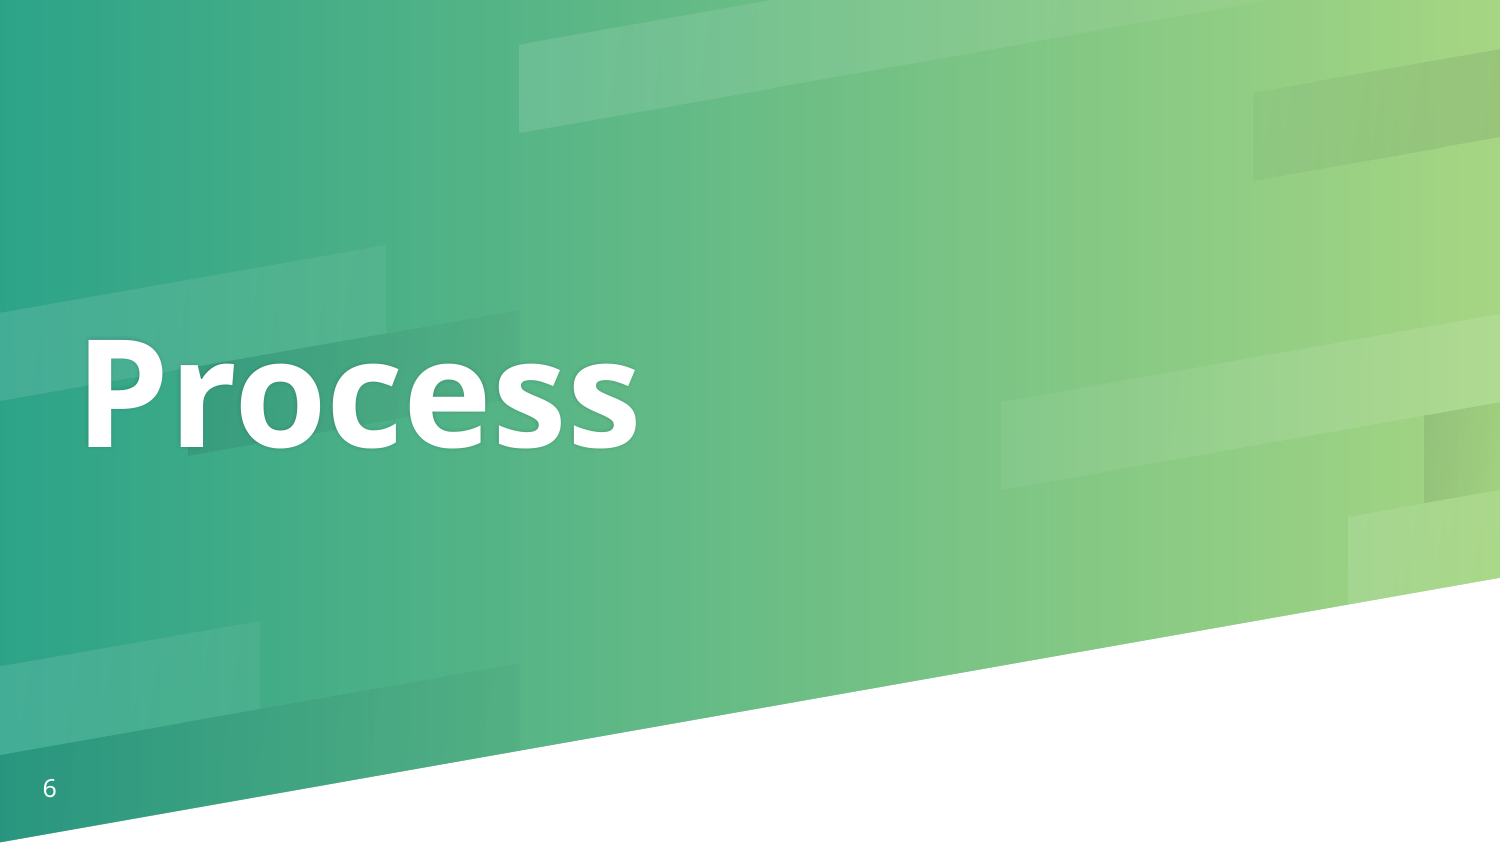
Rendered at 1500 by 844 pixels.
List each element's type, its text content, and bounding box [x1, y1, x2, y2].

slide_number 6 [42, 766, 122, 807]
title Process [75, 303, 975, 494]
